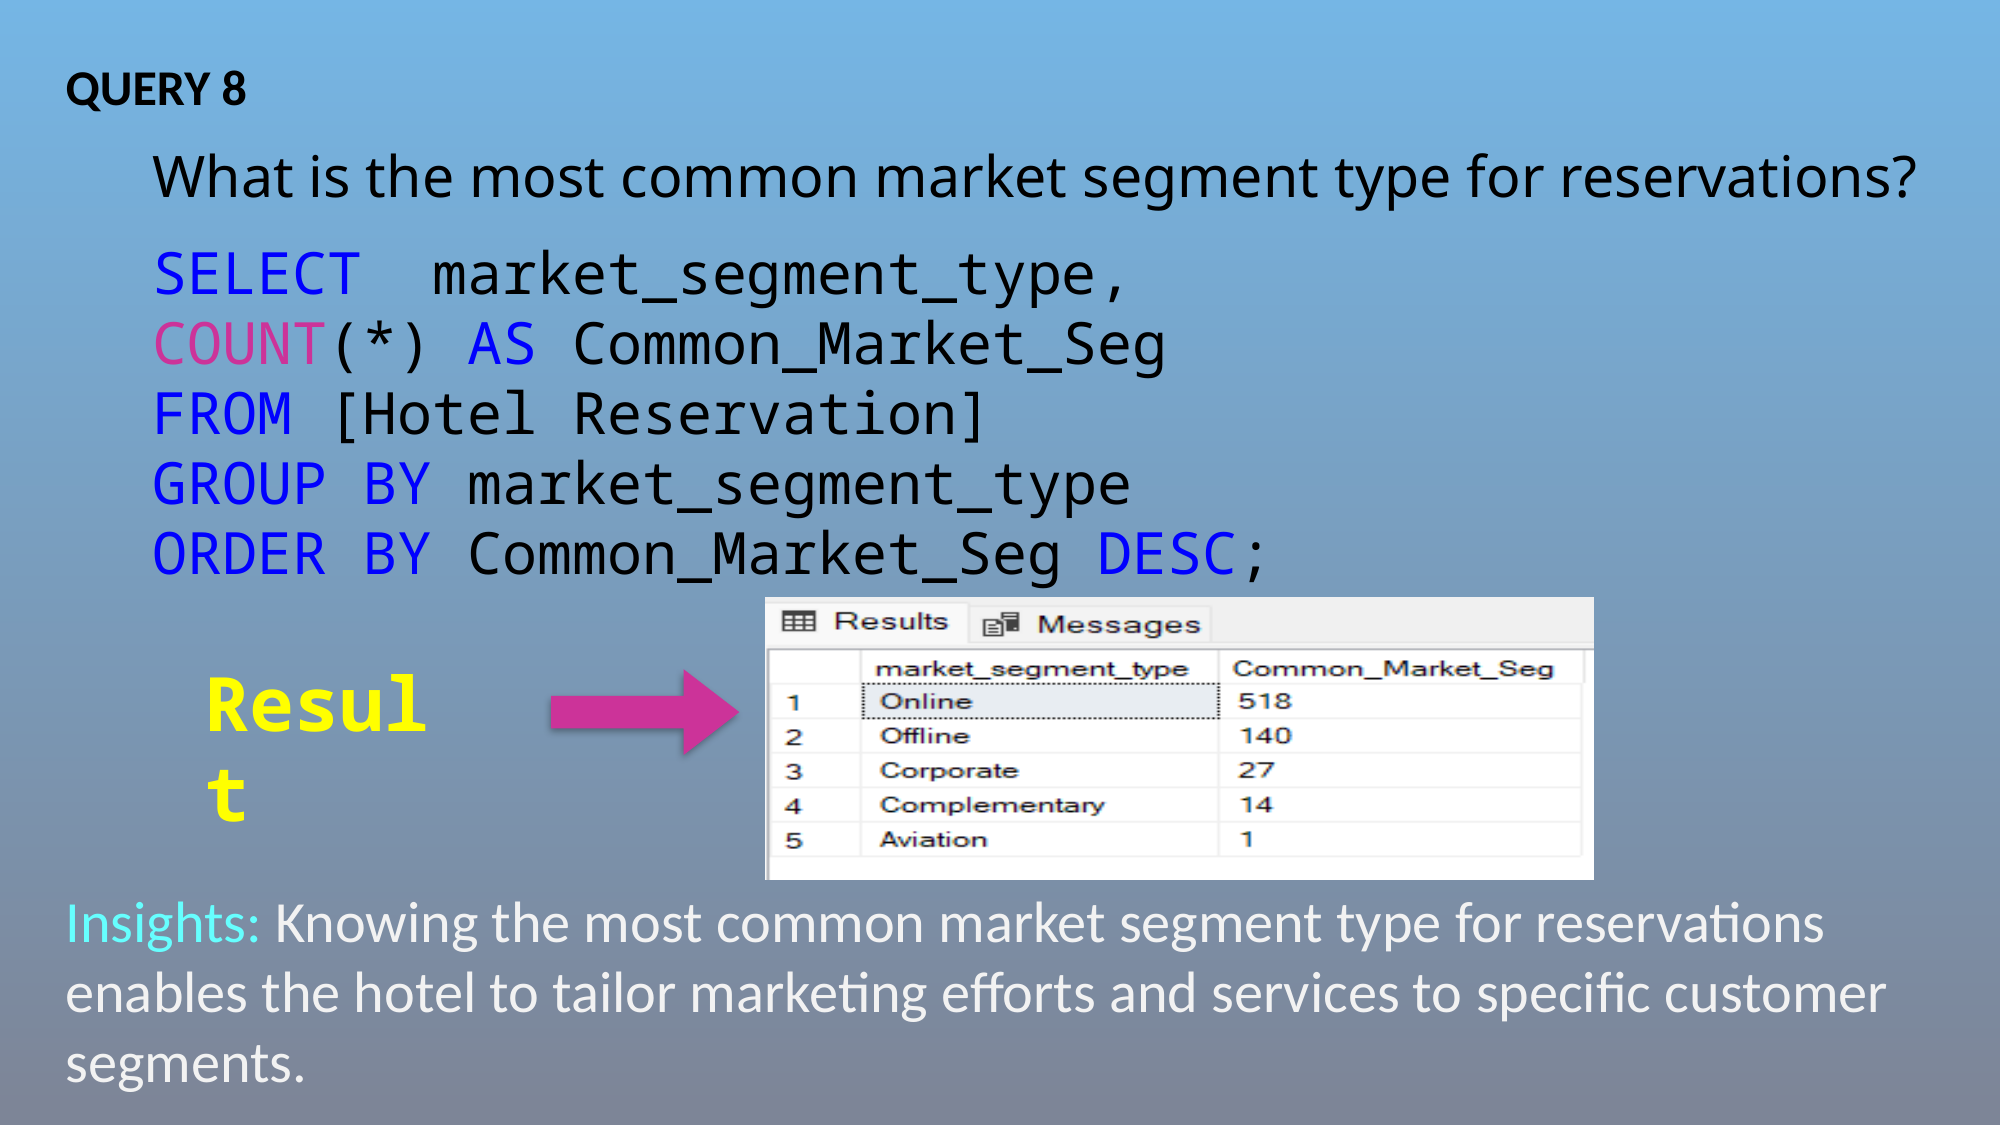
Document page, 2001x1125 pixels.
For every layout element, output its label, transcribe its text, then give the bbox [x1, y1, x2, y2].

text_box [550, 667, 742, 758]
title What is the most common market segment type for reservations? [137, 112, 1940, 247]
text_box QUERY 8 [50, 47, 276, 123]
text_box Result [189, 648, 488, 844]
text_box Insights: Knowing the most common market segment type for reservations enables the hotel to tailor marketing efforts and services to specific customer segments. [50, 876, 2000, 1102]
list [765, 597, 1594, 880]
text_box SELECT market_segment_type, COUNT(*) AS Common_Market_Seg FROM [Hotel Reservation] GROUP BY market_segment_type ORDER BY Common_Market_Seg DESC; [137, 228, 1454, 594]
